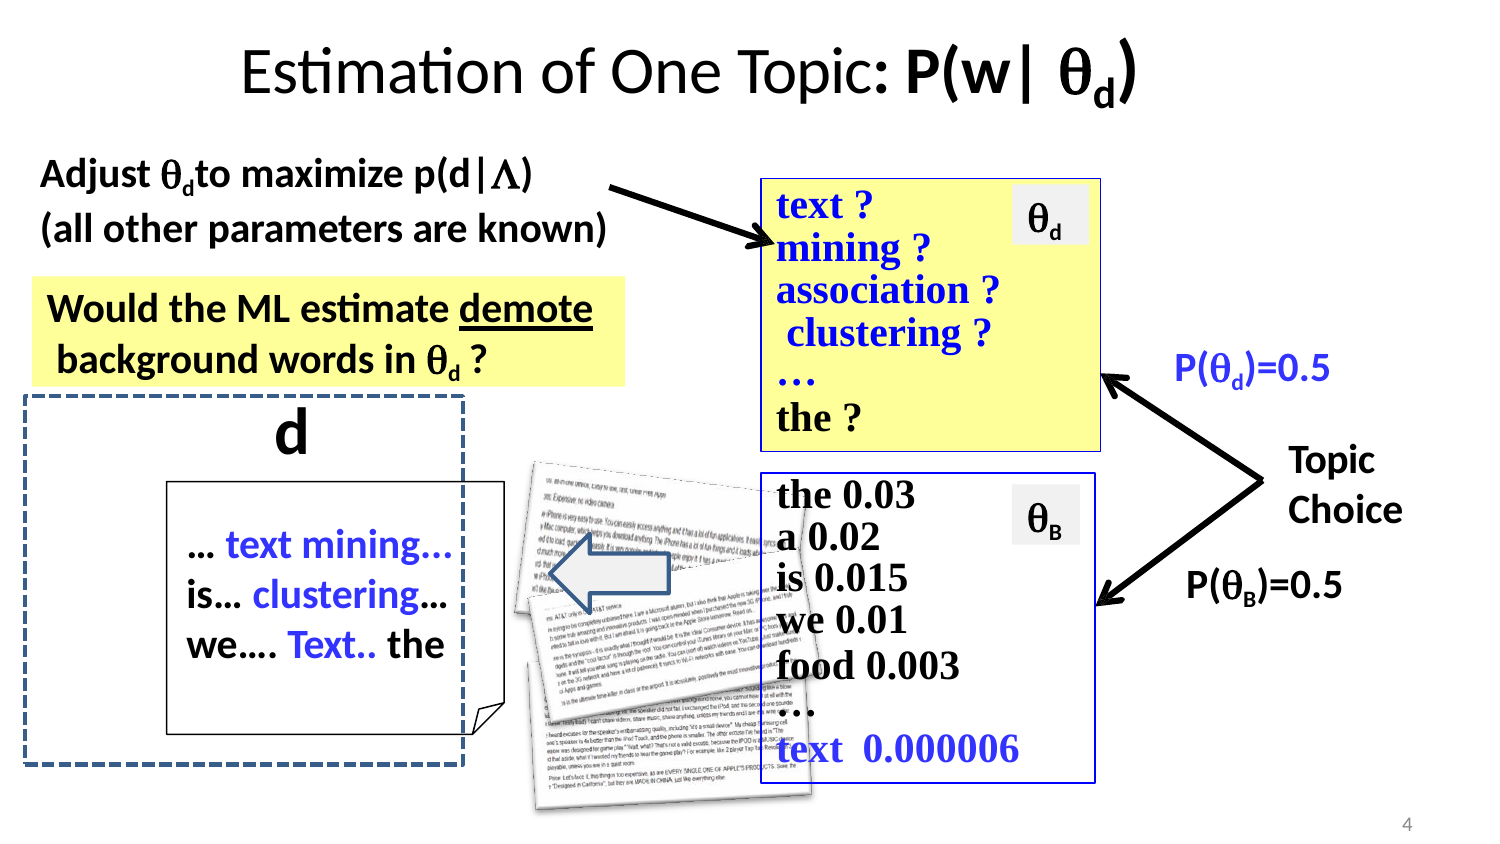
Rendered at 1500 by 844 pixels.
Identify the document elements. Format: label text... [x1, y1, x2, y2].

picture [504, 455, 821, 822]
text_box text ? mining ? association ? clustering ? … the ? [773, 175, 1004, 440]
text_box Adjust dto maximize p(d|) (all other parameters are known) [37, 149, 614, 251]
text_box [1095, 544, 1172, 607]
text_box [549, 533, 669, 614]
text_box [608, 184, 775, 250]
text_box the 0.03 a 0.02 is 0.015 we 0.01 food 0.003 [773, 468, 962, 677]
text_box [1099, 373, 1172, 425]
title Estimation of One Topic: P(w| d) [238, 16, 1263, 160]
text_box Would the ML estimate demote background words in d ? [31, 276, 626, 387]
text_box 4 [1400, 808, 1415, 836]
text_box [760, 178, 1101, 452]
text_box [760, 473, 1096, 783]
text_box … text 0.000006 [773, 677, 1023, 772]
text_box d [1012, 184, 1090, 245]
text_box [166, 481, 505, 735]
text_box B [1011, 484, 1080, 545]
text_box d [272, 387, 313, 468]
text_box P(d)=0.5 Topic Choice P(B)=0.5 [1172, 337, 1407, 612]
